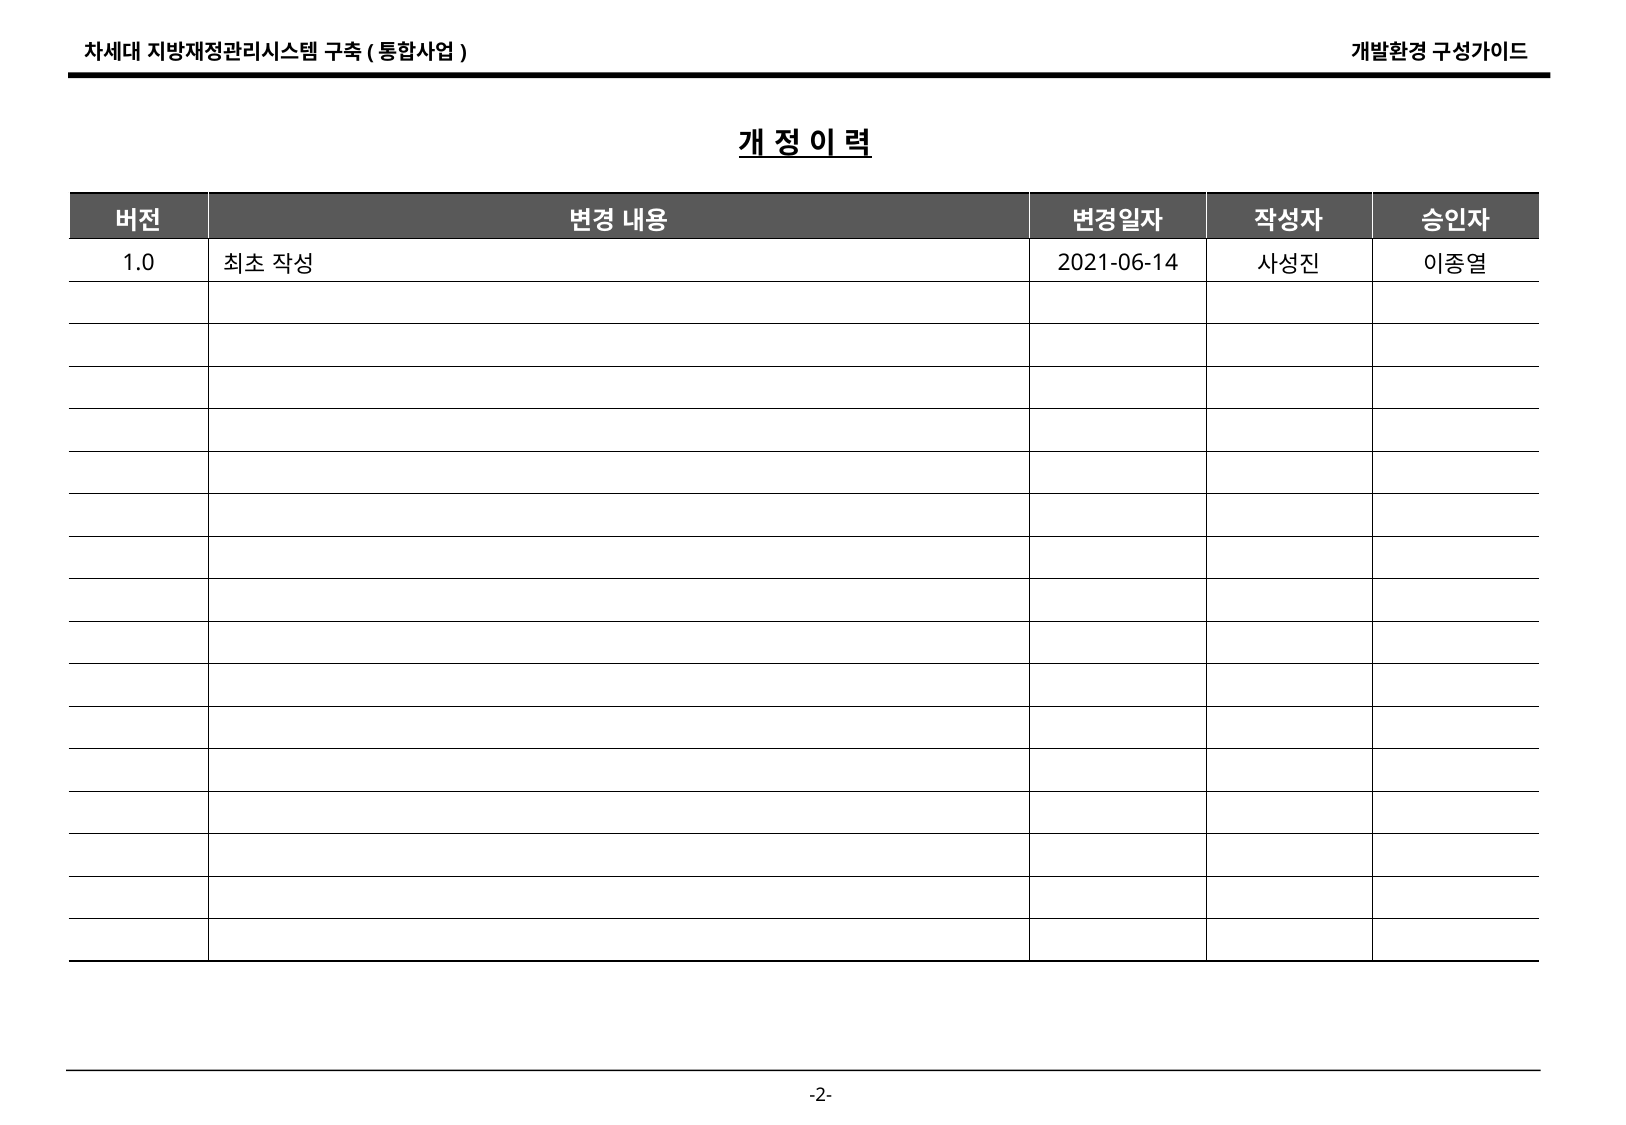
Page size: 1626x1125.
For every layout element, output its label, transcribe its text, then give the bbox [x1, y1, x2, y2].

table_cell [1207, 282, 1372, 323]
table_cell [1207, 749, 1372, 791]
table_cell [1030, 367, 1206, 408]
table_cell [1373, 749, 1539, 791]
table_cell [1207, 622, 1372, 663]
table_cell [1207, 452, 1372, 493]
table_cell [1373, 834, 1539, 876]
table_cell 2021-06-14 [1030, 239, 1206, 281]
table_cell [1373, 579, 1539, 621]
table_cell [70, 664, 208, 706]
table_cell [70, 749, 208, 791]
table_cell [70, 834, 208, 876]
table_cell [70, 324, 208, 366]
table_cell [1030, 452, 1206, 493]
table_cell [1207, 707, 1372, 748]
table_cell [70, 537, 208, 578]
table_cell [1030, 579, 1206, 621]
table_cell [70, 367, 208, 408]
table_cell [209, 622, 1029, 663]
table_cell [1373, 707, 1539, 748]
table_cell [209, 749, 1029, 791]
table_cell [1373, 792, 1539, 833]
table_cell [209, 409, 1029, 451]
table_cell [1030, 664, 1206, 706]
table_cell [1030, 409, 1206, 451]
table_cell [70, 792, 208, 833]
table_cell [1207, 664, 1372, 706]
table_cell [1207, 324, 1372, 366]
table_cell [70, 494, 208, 536]
table_cell [1030, 494, 1206, 536]
table_cell [70, 707, 208, 748]
table_cell [1207, 367, 1372, 408]
table_cell [1207, 792, 1372, 833]
table_cell [1373, 622, 1539, 663]
table_cell [1030, 537, 1206, 578]
table_cell [1373, 409, 1539, 451]
table_header 작성자 [1207, 194, 1372, 238]
table_cell [1373, 664, 1539, 706]
table_cell [1207, 494, 1372, 536]
table_cell [70, 282, 208, 323]
table_cell [209, 324, 1029, 366]
table_header 승인자 [1373, 194, 1539, 238]
table_cell [1207, 409, 1372, 451]
table_cell [1373, 452, 1539, 493]
table_cell [1373, 282, 1539, 323]
table_cell [1030, 792, 1206, 833]
table_cell [209, 537, 1029, 578]
table_cell [1373, 877, 1539, 918]
table_cell [209, 707, 1029, 748]
table_cell 사성진 [1207, 239, 1372, 281]
table_cell [1373, 537, 1539, 578]
table_header 변경일자 [1030, 194, 1206, 238]
table_cell [209, 367, 1029, 408]
table_header 변경 내용 [209, 194, 1029, 238]
table_cell [1030, 622, 1206, 663]
table_cell [1030, 919, 1206, 960]
table_cell [70, 622, 208, 663]
table_cell [209, 452, 1029, 493]
text_box 개 정 이 력 [78, 117, 1533, 167]
table_header 버전 [70, 194, 208, 238]
table_cell [1030, 707, 1206, 748]
table_cell [209, 877, 1029, 918]
table_cell [1373, 919, 1539, 960]
table_cell [209, 282, 1029, 323]
table_cell [1207, 537, 1372, 578]
table_cell [209, 664, 1029, 706]
table_cell [1207, 877, 1372, 918]
table_cell [70, 579, 208, 621]
table_cell 이종열 [1373, 239, 1539, 281]
table_cell [70, 919, 208, 960]
table_cell [209, 579, 1029, 621]
table_cell [1373, 324, 1539, 366]
table_cell [1373, 494, 1539, 536]
table_cell [70, 877, 208, 918]
table_cell [209, 494, 1029, 536]
table_cell 최초 작성 [209, 239, 1029, 281]
table_cell [1030, 834, 1206, 876]
table_cell [70, 452, 208, 493]
table_cell [209, 834, 1029, 876]
table_cell [1207, 834, 1372, 876]
table_cell [1030, 877, 1206, 918]
table_cell [1373, 367, 1539, 408]
table_cell [1030, 282, 1206, 323]
table_cell [1030, 324, 1206, 366]
table_cell [209, 919, 1029, 960]
table_cell [1207, 919, 1372, 960]
table_cell [1030, 749, 1206, 791]
table_cell [209, 792, 1029, 833]
table_cell [70, 409, 208, 451]
table_cell [1207, 579, 1372, 621]
table_cell 1.0 [70, 239, 208, 281]
